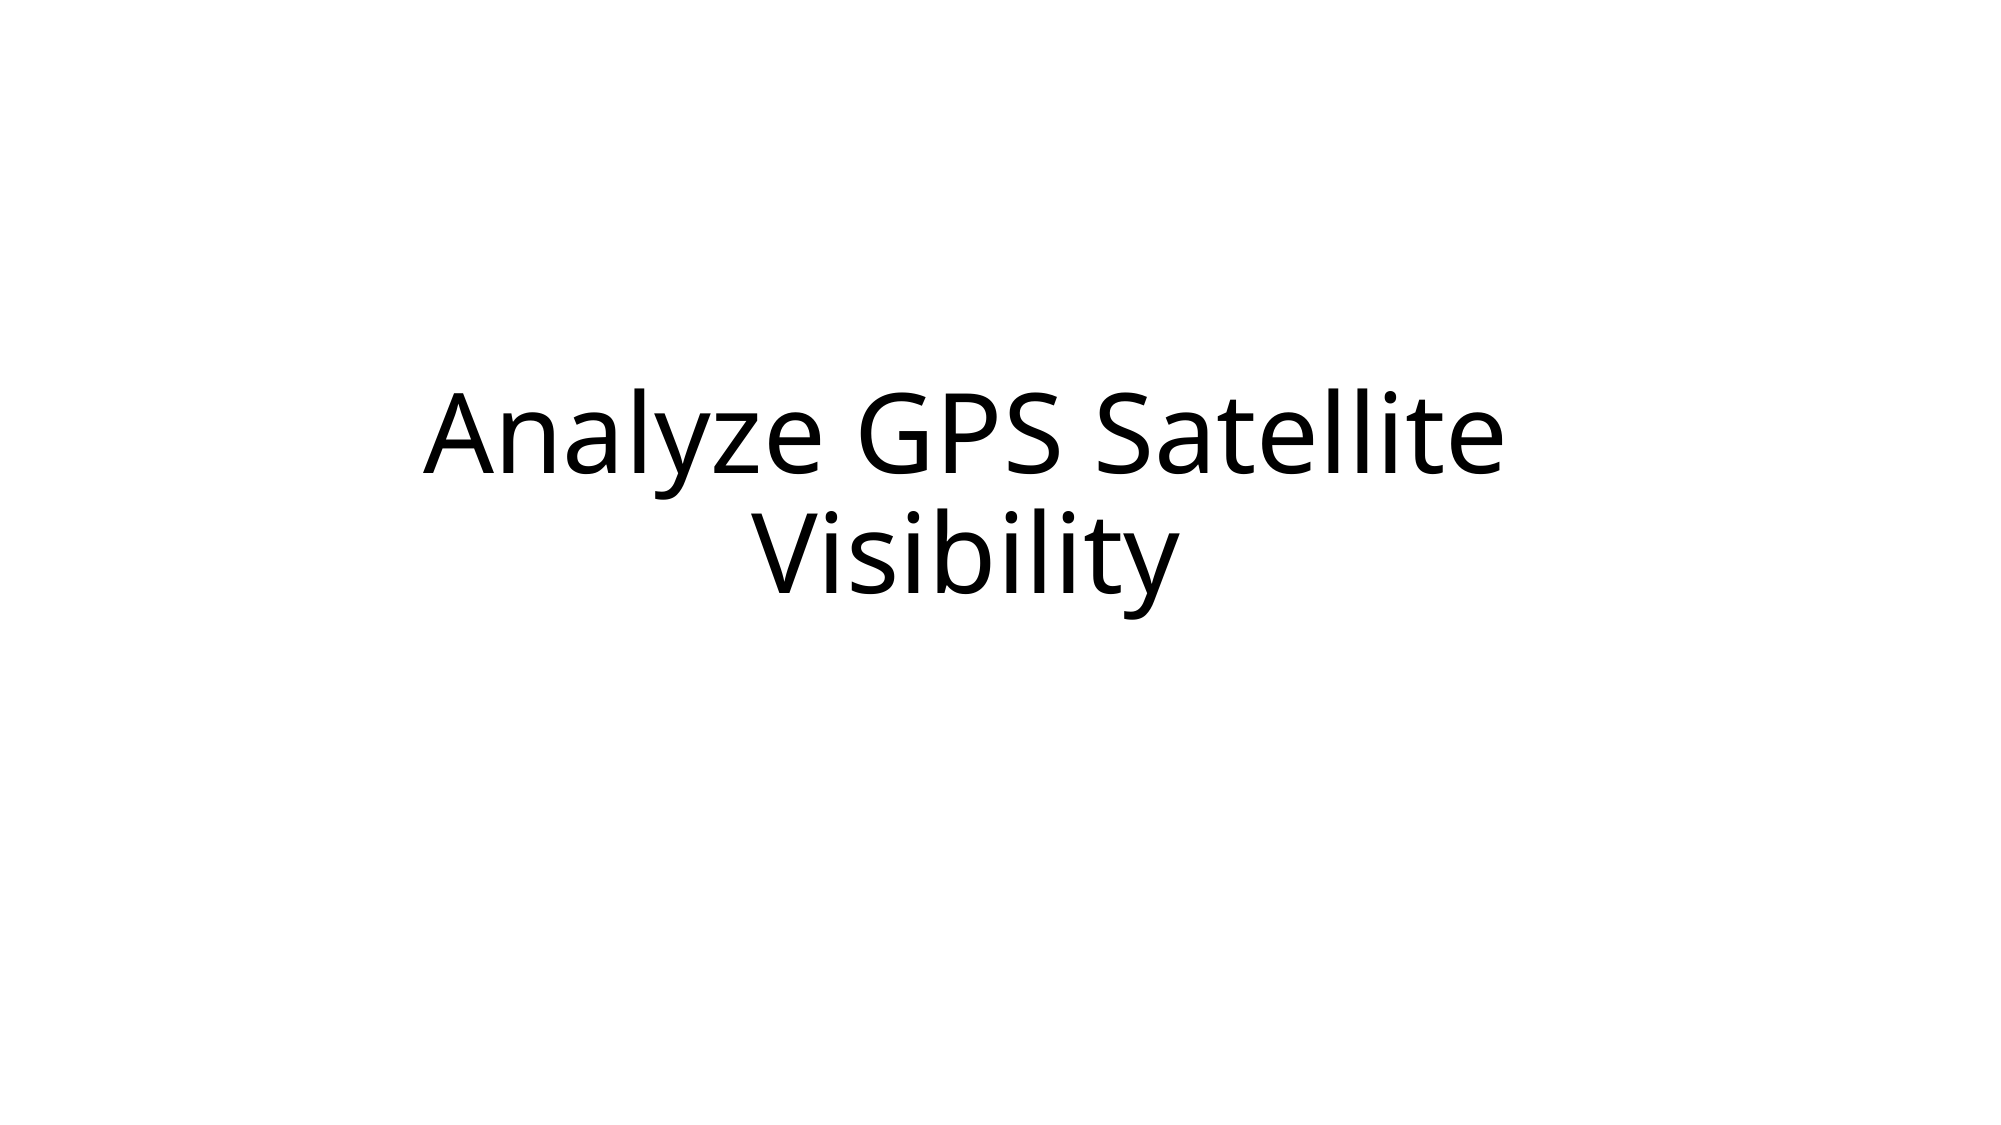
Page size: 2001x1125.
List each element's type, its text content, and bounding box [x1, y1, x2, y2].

title Analyze GPS Satellite Visibility [215, 366, 1716, 759]
